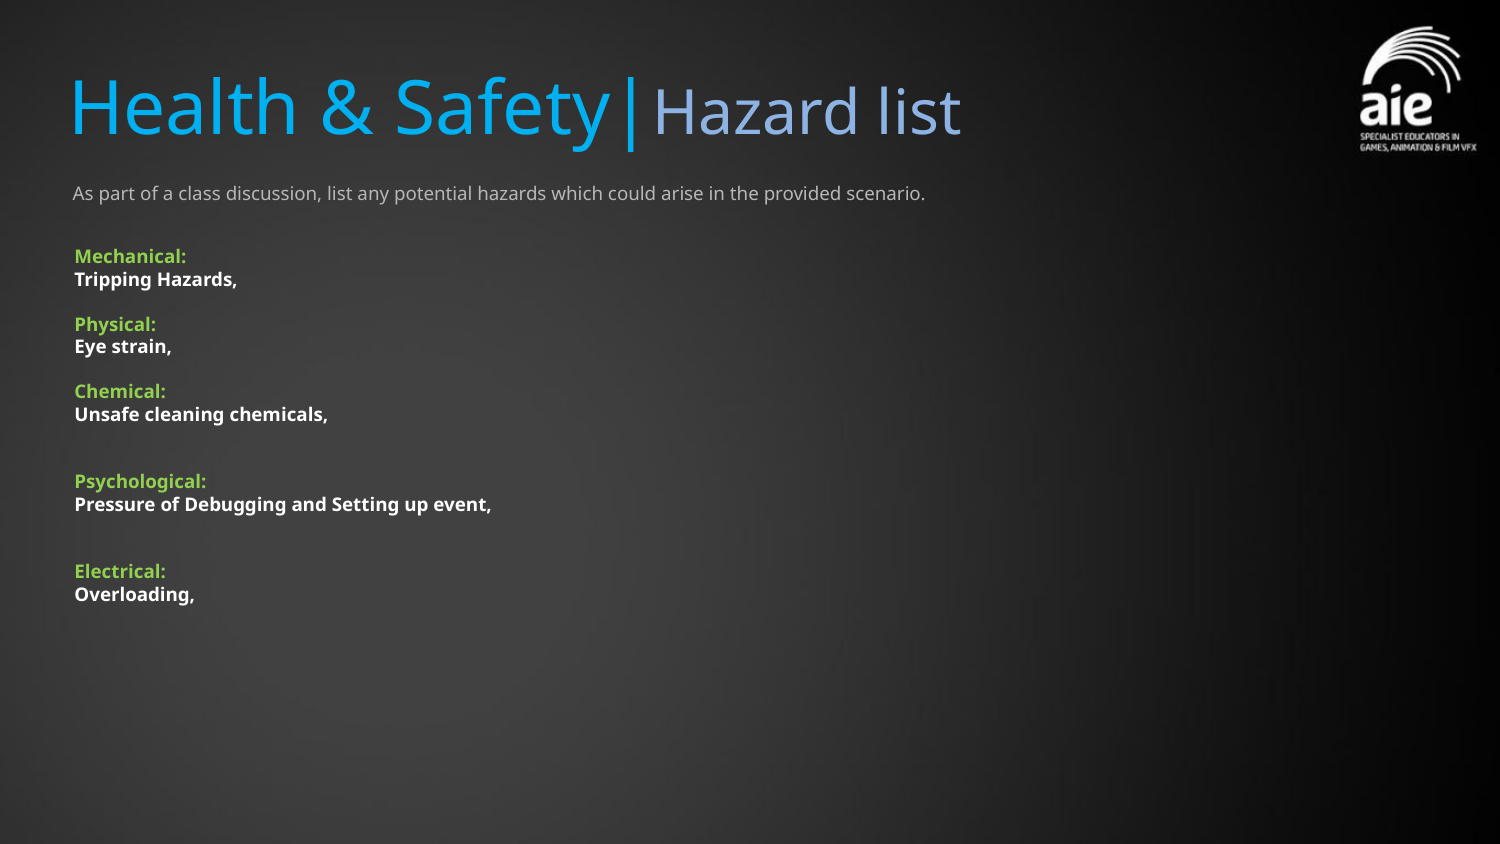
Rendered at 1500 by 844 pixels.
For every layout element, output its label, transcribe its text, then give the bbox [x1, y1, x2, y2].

list Mechanical: Tripping Hazards, Physical: Eye strain, Chemical: Unsafe cleaning chemicals, Psychological: Pressure of Debugging and Setting up event, Electrical: Overloading, [59, 237, 1441, 784]
title Health & Safety|Hazard list [53, 33, 1426, 175]
text_box As part of a class discussion, list any potential hazards which could arise in the provided scenario. [57, 174, 1410, 238]
picture [0, 0, 1500, 844]
